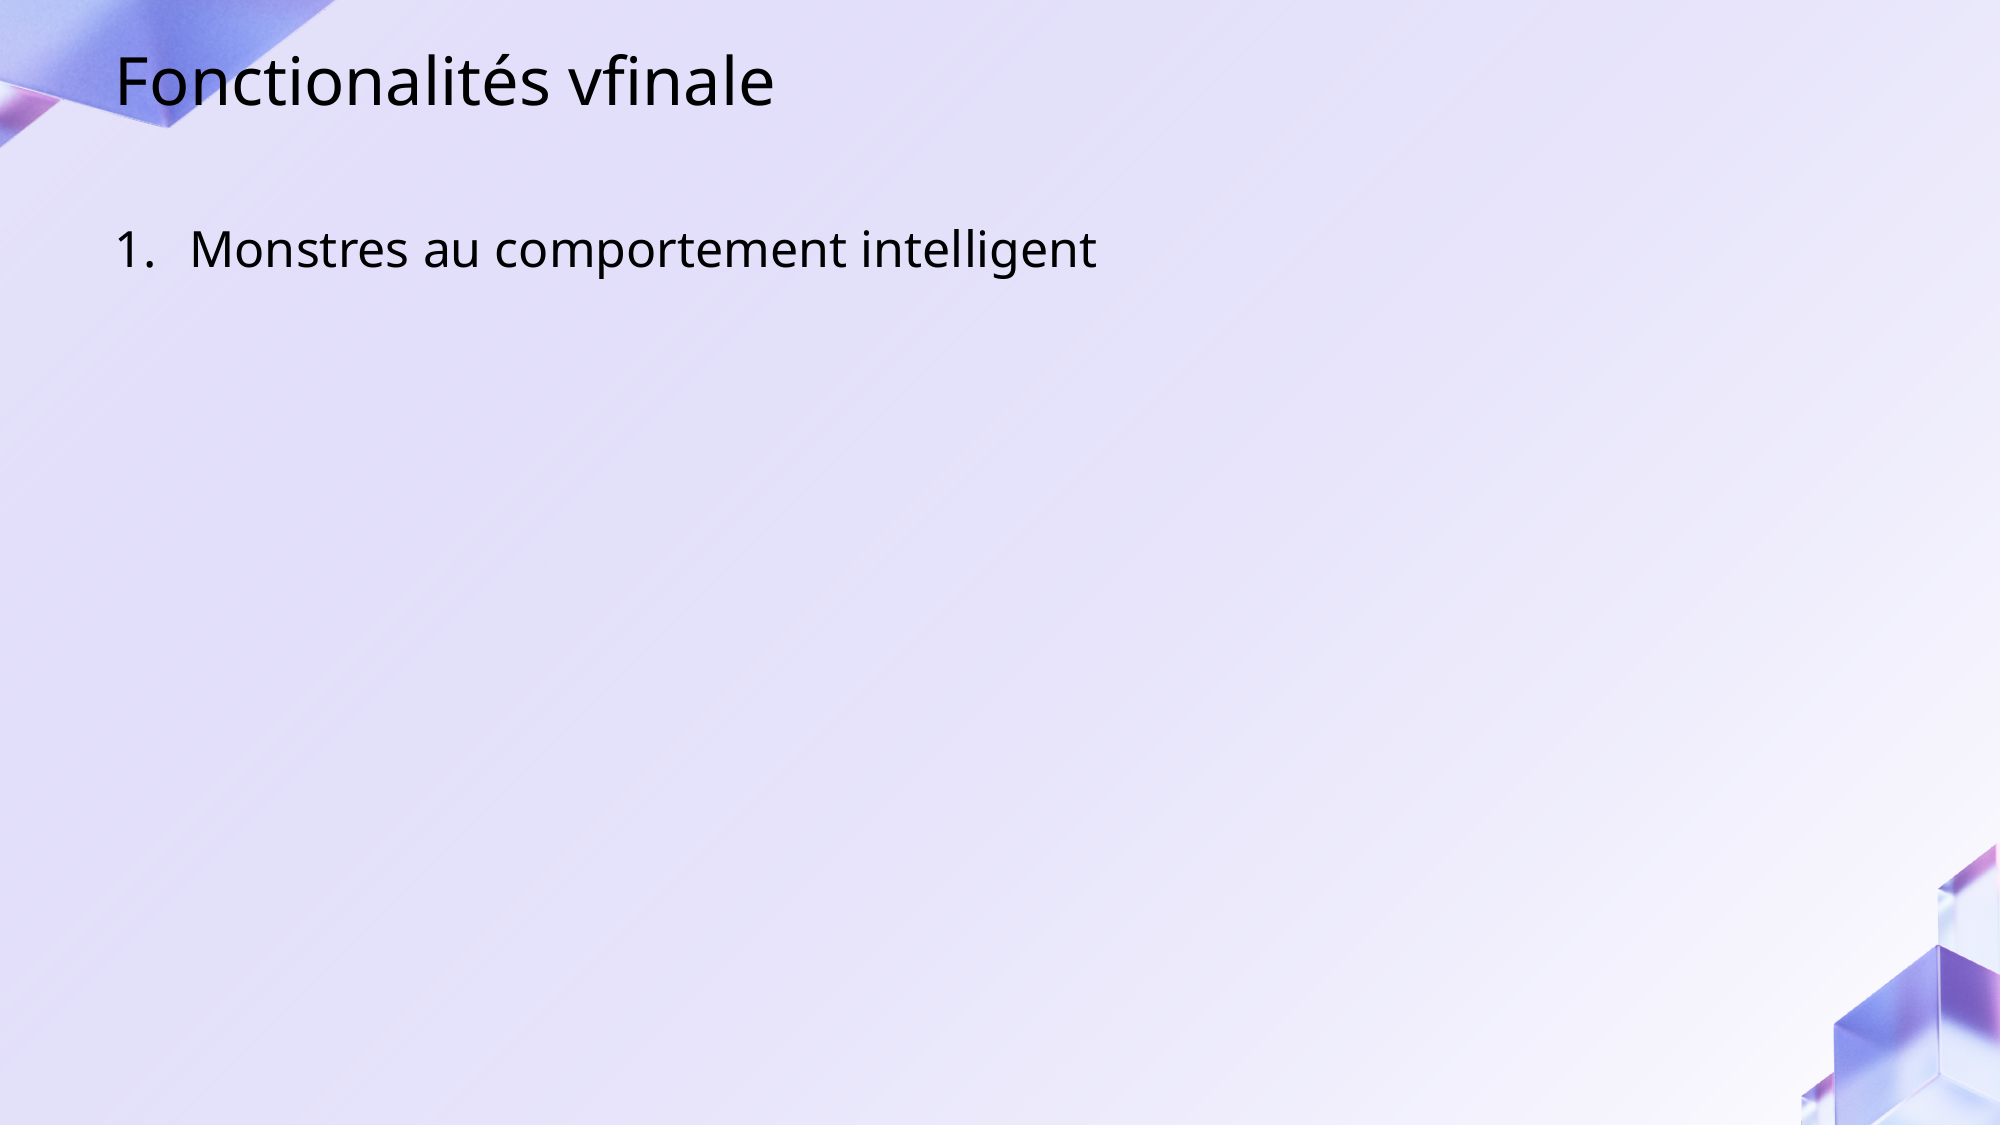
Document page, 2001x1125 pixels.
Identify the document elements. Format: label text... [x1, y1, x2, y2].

text_box Monstres au comportement intelligent [99, 192, 1900, 1006]
picture [1696, 760, 2000, 1125]
picture [0, 0, 703, 374]
text_box Fonctionalités vfinale [99, 31, 1900, 127]
